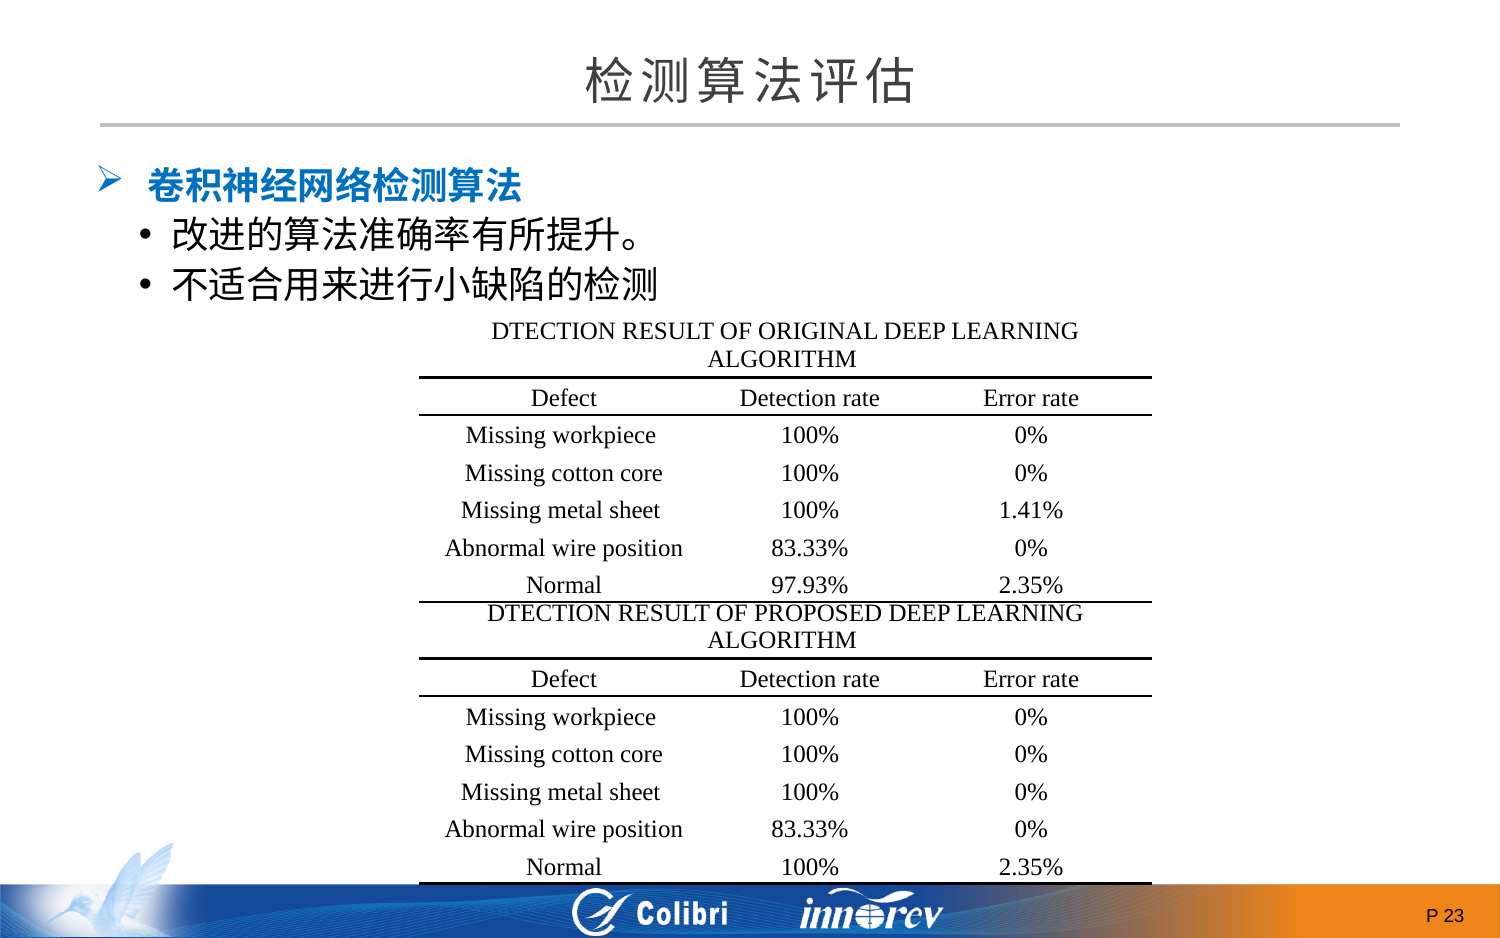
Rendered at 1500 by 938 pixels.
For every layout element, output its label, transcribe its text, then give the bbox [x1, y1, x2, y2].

table_cell Defect [419, 660, 709, 695]
table_cell 1.41% [911, 490, 1152, 527]
table_cell 83.33% [709, 808, 911, 846]
table_cell 0% [911, 416, 1152, 452]
table_cell 100% [709, 490, 911, 527]
table_cell 100% [709, 771, 911, 808]
table_cell 100% [709, 734, 911, 771]
table_cell Normal [419, 846, 709, 882]
table_cell Detection rate [709, 660, 911, 695]
table_cell 2.35% [911, 846, 1152, 882]
table_cell 0% [911, 808, 1152, 846]
table_cell Missing cotton core [419, 734, 709, 771]
table_cell 0% [911, 527, 1152, 564]
table_cell Error rate [911, 379, 1152, 414]
table_cell 0% [911, 452, 1152, 490]
table_cell Abnormal wire position [419, 808, 709, 846]
table_cell 97.93% [709, 564, 911, 599]
table_cell Missing metal sheet [419, 490, 709, 527]
picture [0, 790, 1500, 938]
table_cell Missing workpiece [419, 697, 709, 734]
table_header Dtection Result Of Proposed Deep Learning Algorithm [419, 599, 1152, 657]
table_cell Normal [419, 564, 709, 599]
table_cell Detection rate [709, 379, 911, 414]
table_cell 0% [911, 697, 1152, 734]
table_cell 100% [709, 846, 911, 882]
table_header Dtection Result Of Original Deep Learning Algorithm [419, 317, 1152, 376]
table_cell Error rate [911, 660, 1152, 695]
table_cell Abnormal wire position [419, 527, 709, 564]
table_cell 100% [709, 452, 911, 490]
table_cell Missing metal sheet [419, 771, 709, 808]
table_cell 0% [911, 734, 1152, 771]
table_cell 2.35% [911, 564, 1152, 599]
table_cell 0% [911, 771, 1152, 808]
table_cell 83.33% [709, 527, 911, 564]
table_cell 100% [709, 416, 911, 452]
table_cell 100% [709, 697, 911, 734]
table_cell Missing workpiece [419, 416, 709, 452]
table_cell Defect [419, 379, 709, 414]
text_box 检测算法评估 [452, 42, 1048, 118]
text_box 卷积神经网络检测算法 改进的算法准确率有所提升。 不适合用来进行小缺陷的检测 [80, 149, 680, 313]
table_cell Missing cotton core [419, 452, 709, 490]
